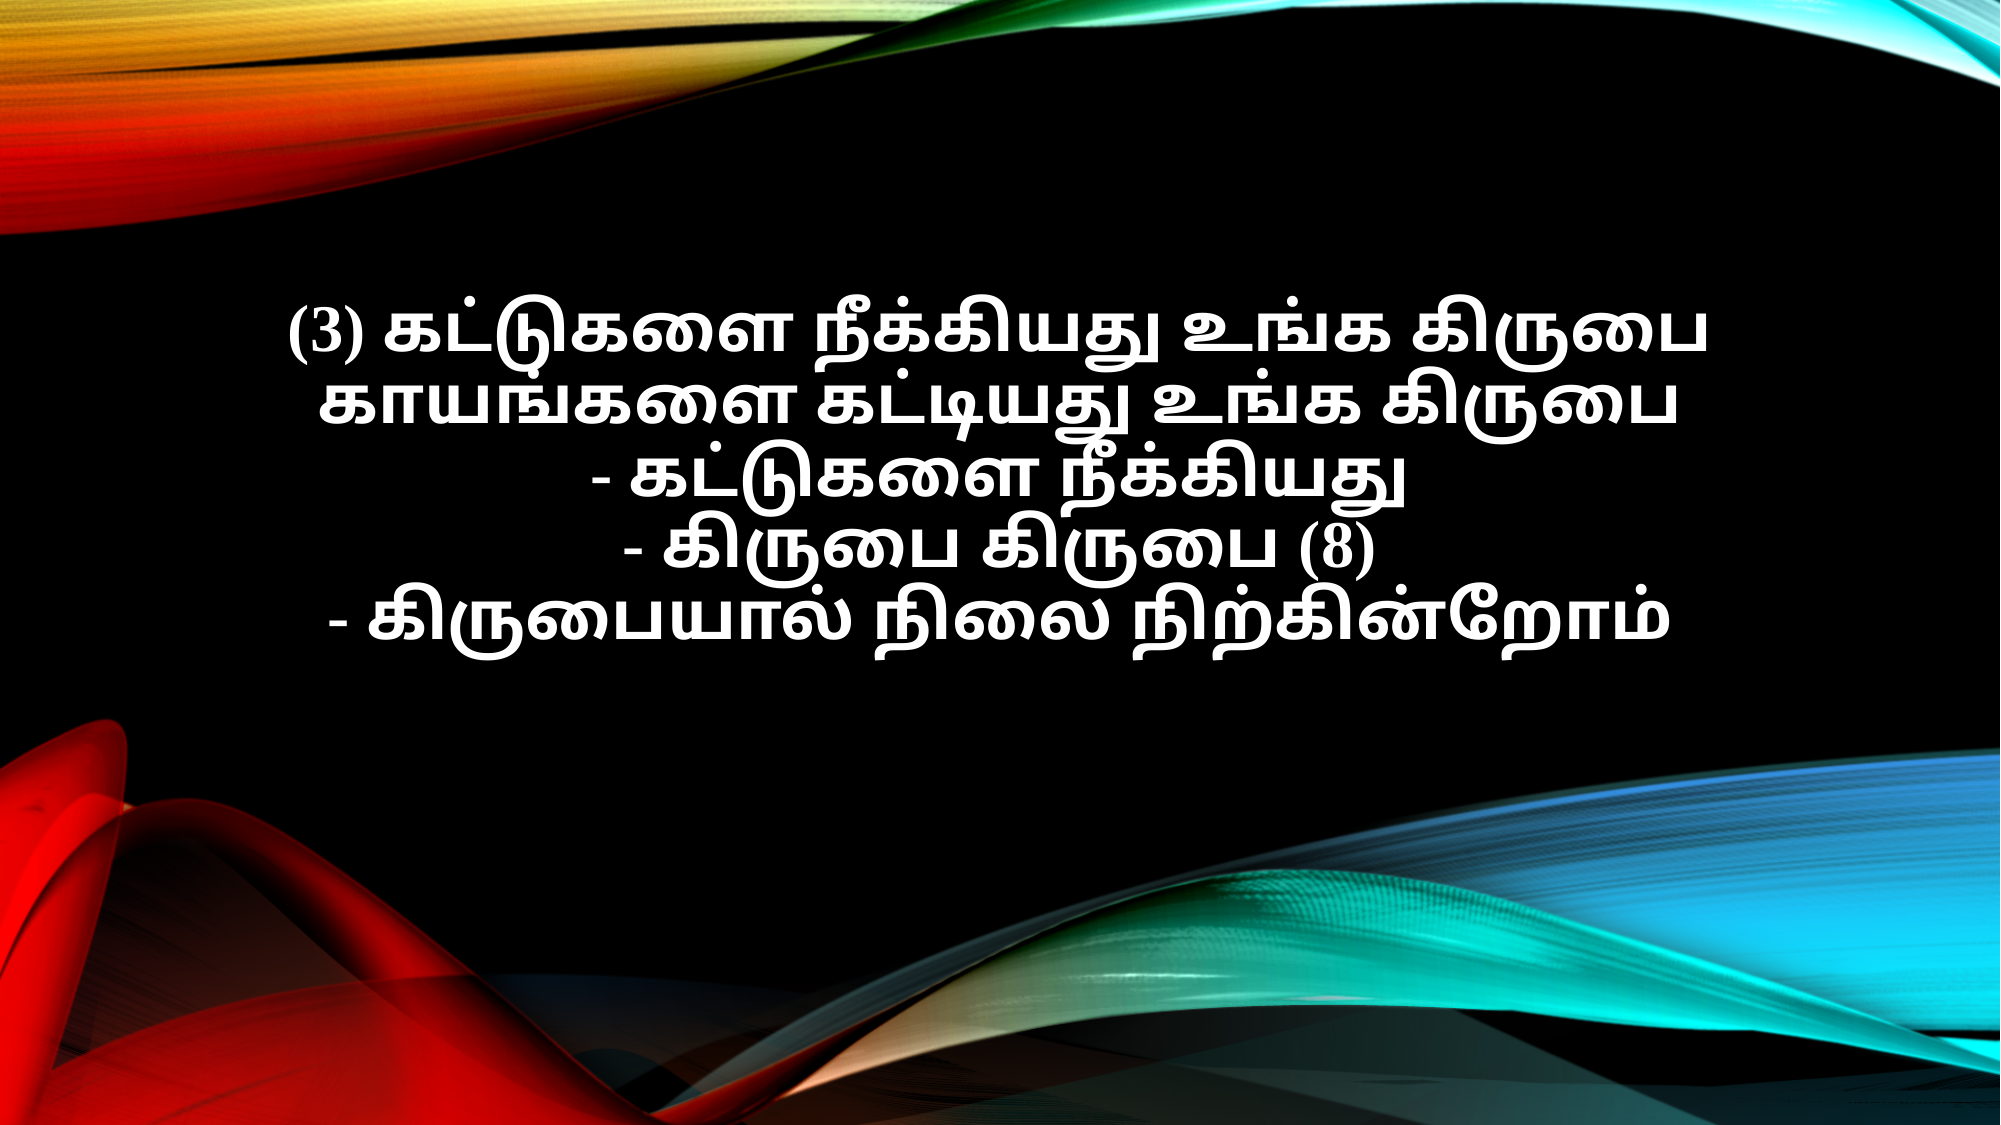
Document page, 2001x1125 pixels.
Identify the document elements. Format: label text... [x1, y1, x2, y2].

subtitle (3) கட்டுகளை நீக்கியது உங்க கிருபை காயங்களை கட்டியது உங்க கிருபை - கட்டுகளை நீக்கியது - கிருபை கிருபை (8) - கிருபையால் நிலை நிற்கின்றோம் [0, 0, 2000, 1125]
